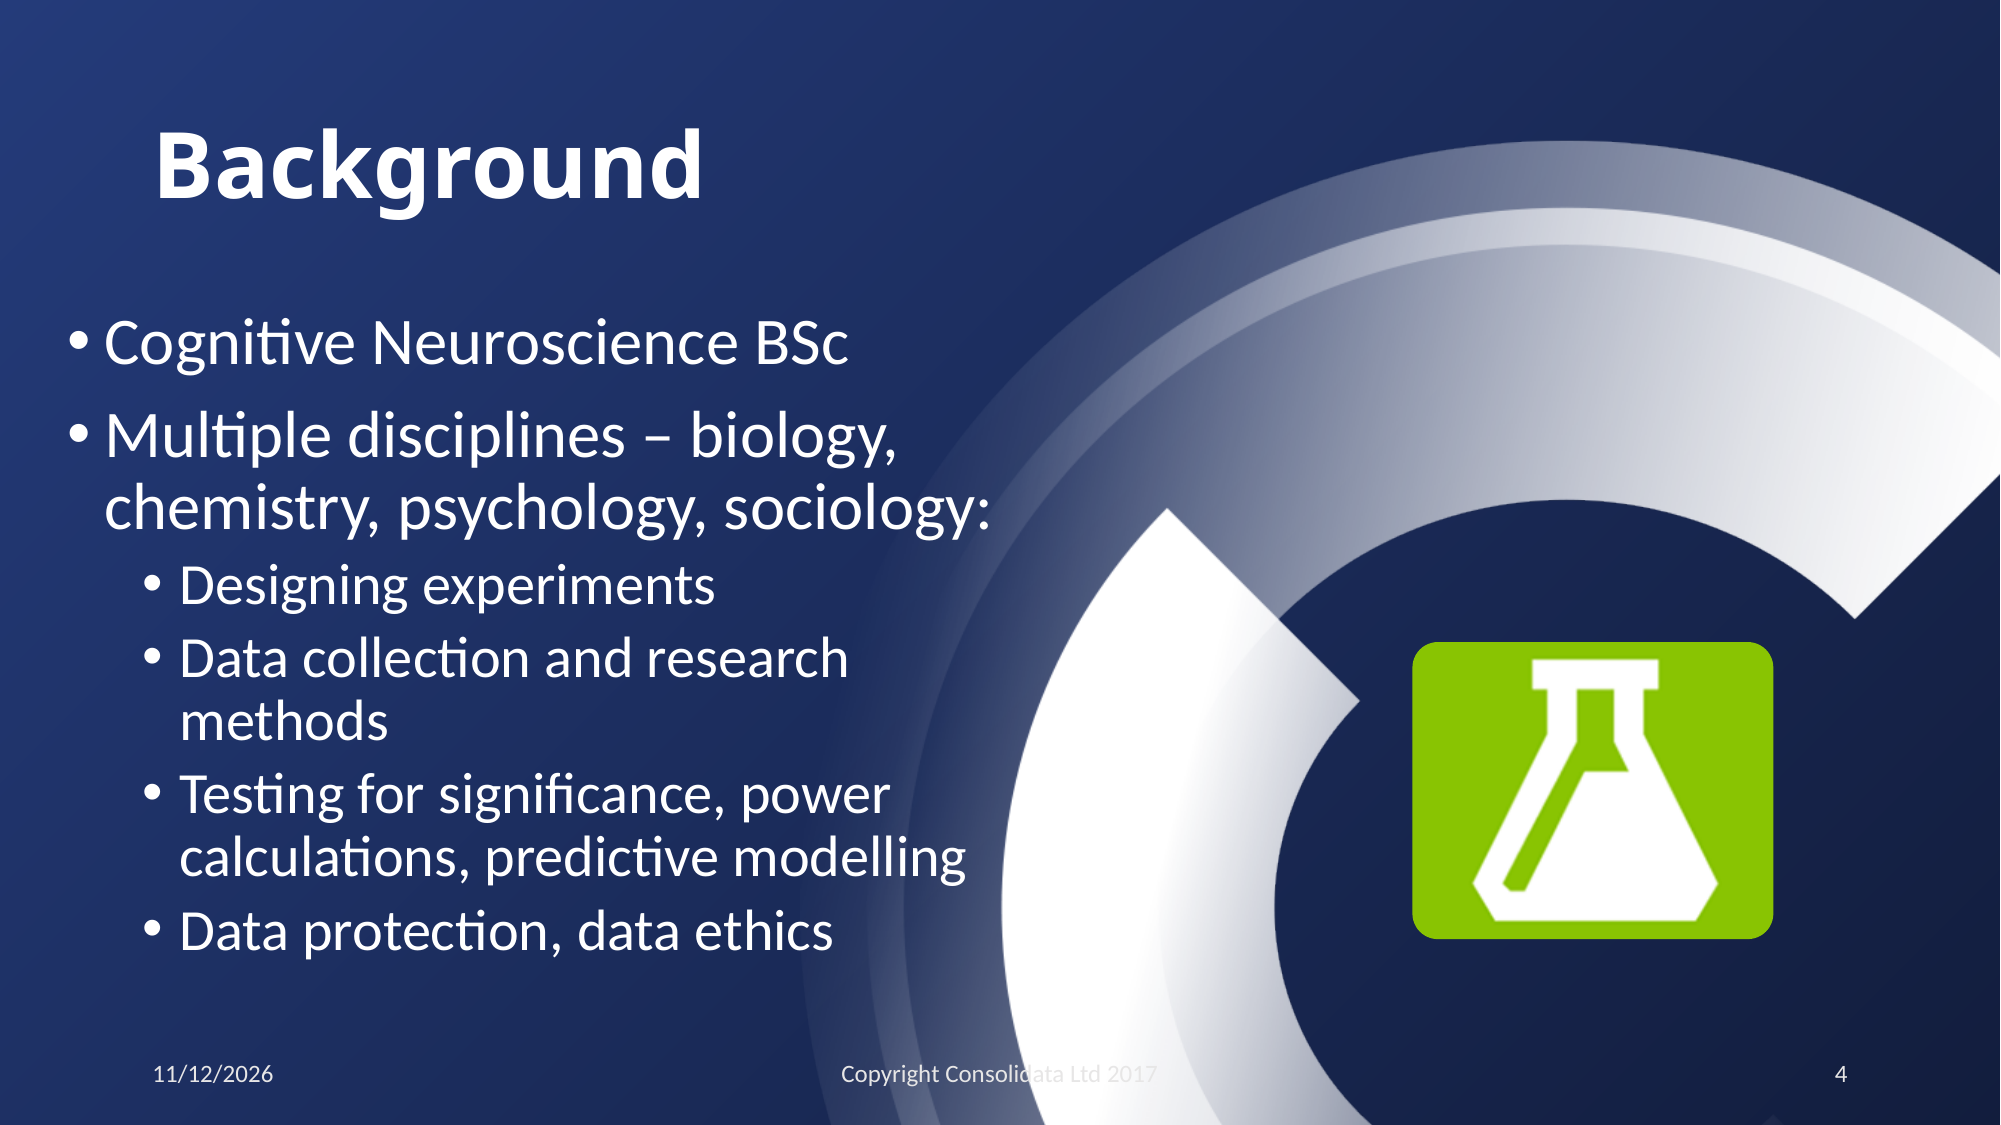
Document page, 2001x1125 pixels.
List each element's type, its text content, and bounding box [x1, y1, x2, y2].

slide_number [137, 1042, 588, 1103]
slide_number 4 [1412, 1042, 1863, 1103]
title Background [137, 59, 1863, 278]
footer Copyright Consolidata Ltd 2017 [662, 1042, 1338, 1103]
picture [770, 119, 2001, 1125]
list Cognitive Neuroscience BSc Multiple disciplines – biology, chemistry, psychology, sociology: Designing experiments Data collection and research methods Testing for significance, power calculations, predictive modelling Data protection, data ethics [52, 299, 1034, 1014]
